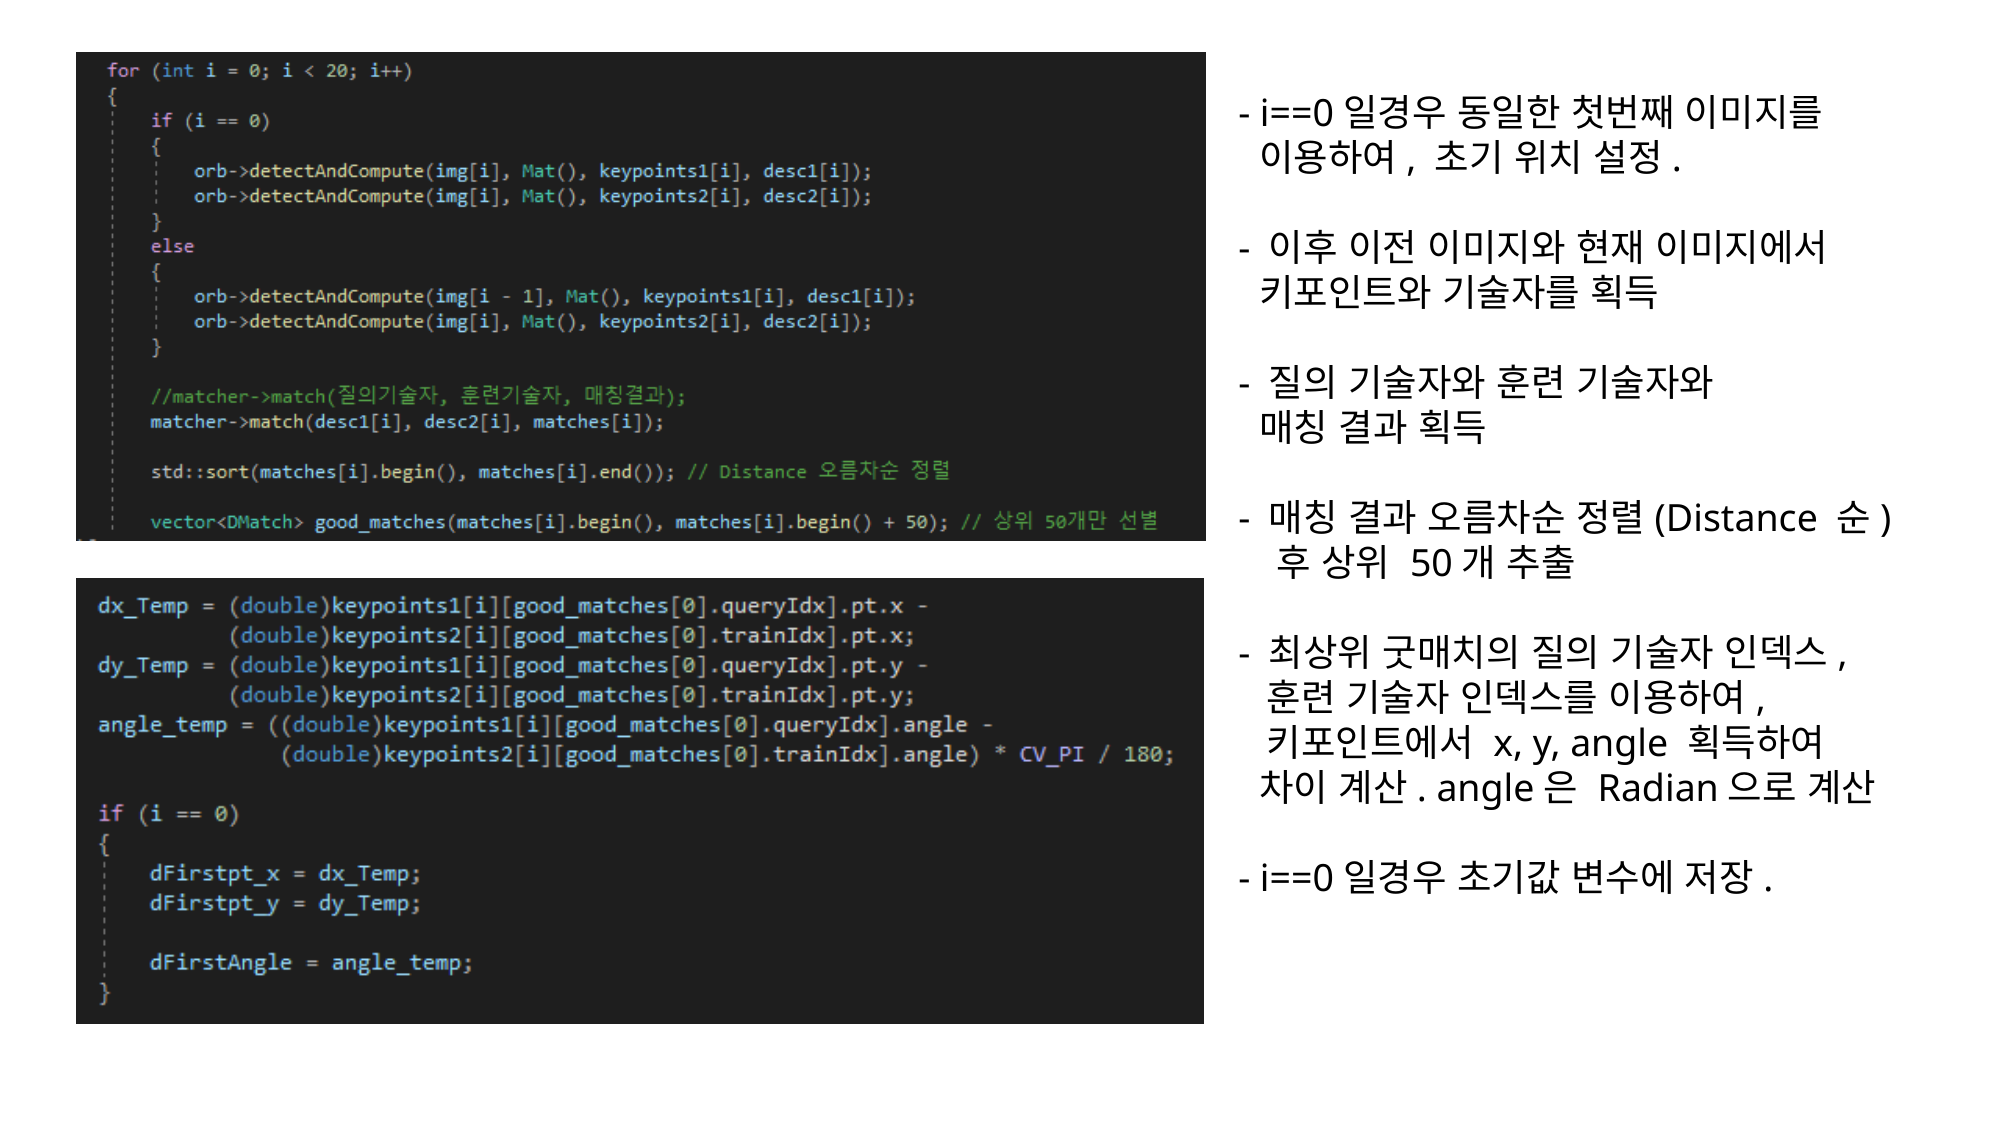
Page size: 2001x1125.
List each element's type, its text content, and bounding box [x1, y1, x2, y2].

picture [76, 578, 1204, 1024]
text_box - i==0일경우 동일한 첫번째 이미지를 이용하여, 초기 위치 설정. - 이후 이전 이미지와 현재 이미지에서 키포인트와 기술자를 획득 - 질의 기술자와 훈련 기술자와 매칭 결과 획득 - 매칭 결과 오름차순 정렬(Distance 순) 후 상위 50개 추출 - 최상위 굿매치의 질의 기술자 인덱스, 훈련 기술자 인덱스를 이용하여, 키포인트에서 x, y, angle 획득하여 차이 계산. angle은 Radian으로 계산 - i==0일경우 초기값 변수에 저장. [1223, 81, 1933, 906]
picture [76, 52, 1206, 541]
